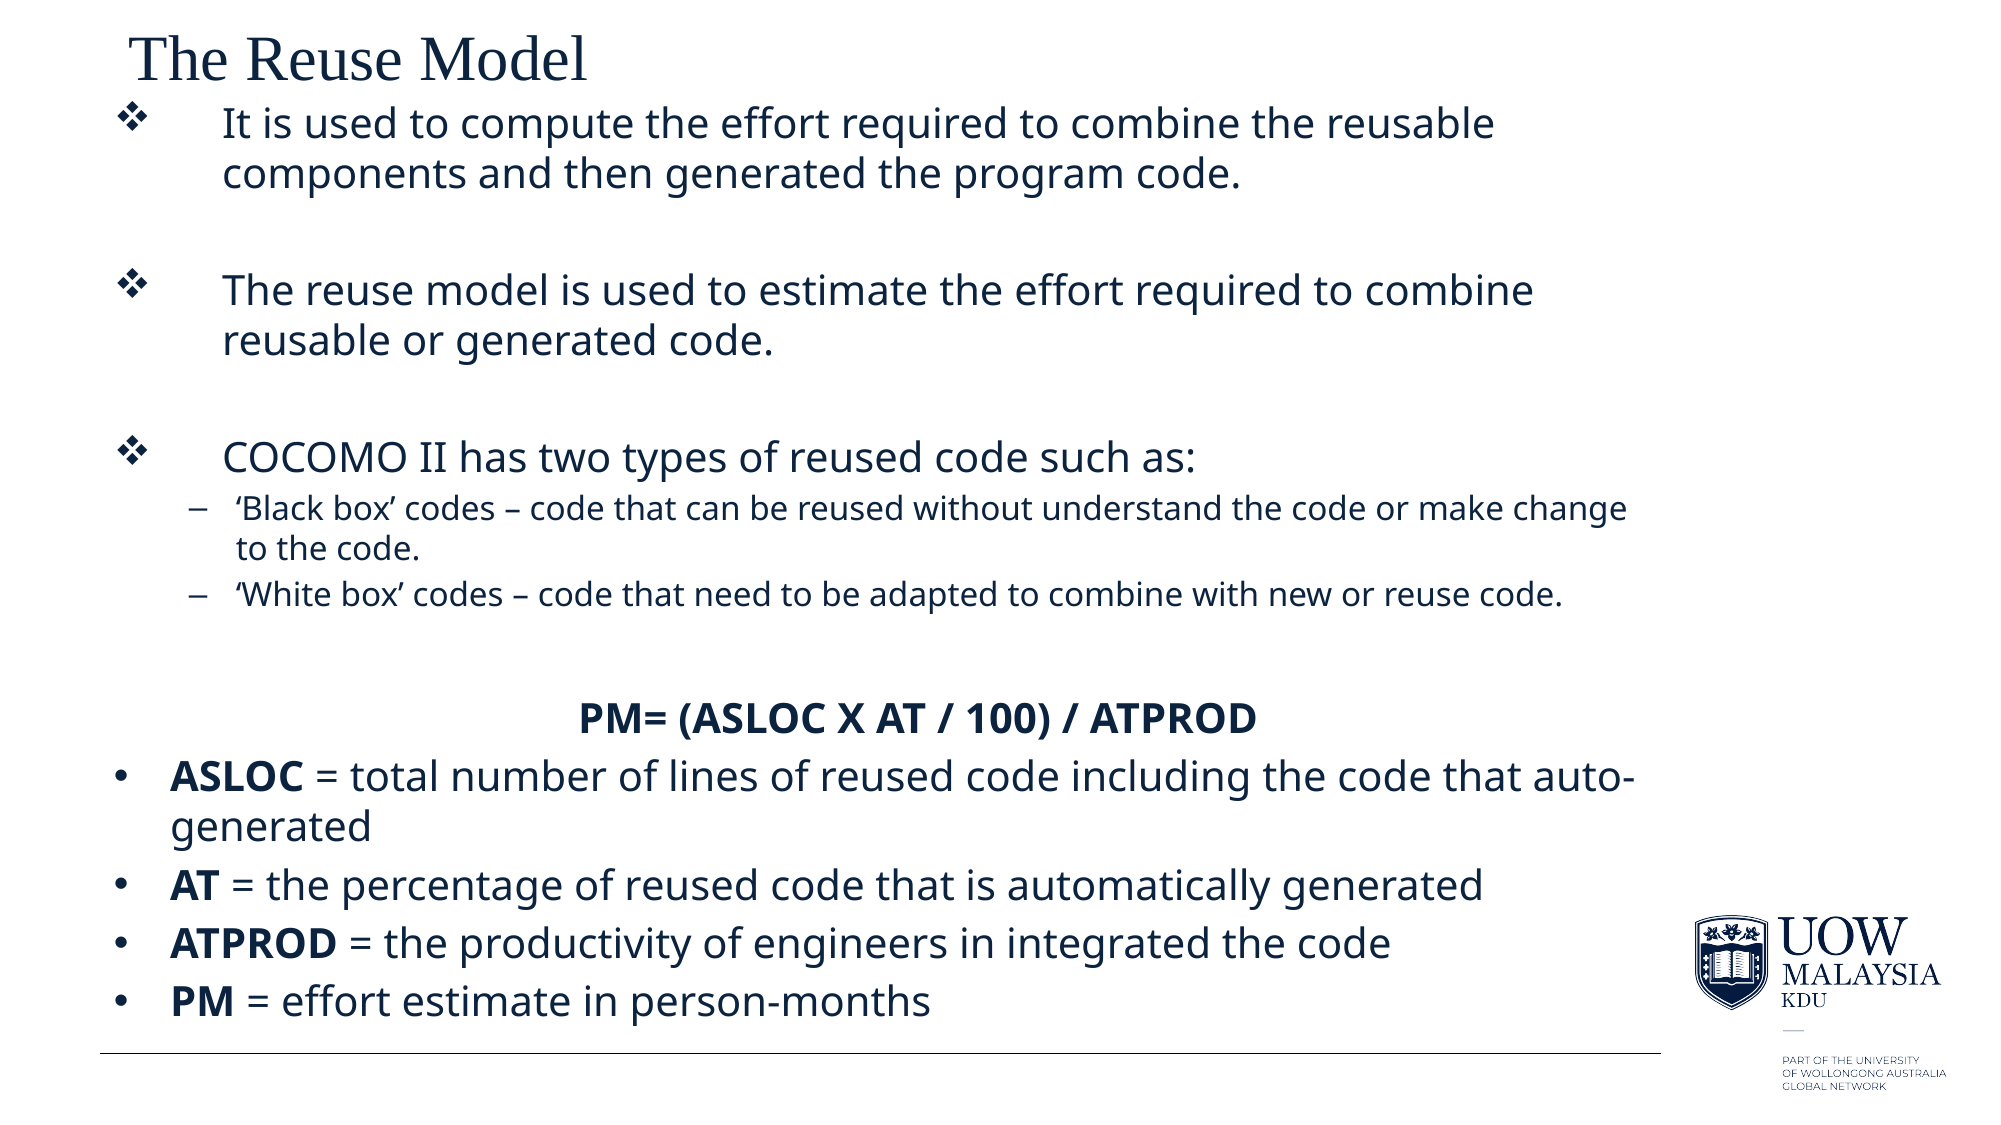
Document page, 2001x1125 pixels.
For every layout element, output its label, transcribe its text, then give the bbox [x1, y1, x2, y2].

list It is used to compute the effort required to combine the reusable components and then generated the program code. The reuse model is used to estimate the effort required to combine reusable or generated code. COCOMO II has two types of reused code such as: ‘Black box’ codes – code that can be reused without understand the code or make change to the code. ‘White box’ codes – code that need to be adapted to combine with new or reuse code. PM= (ASLOC X AT / 100) / ATPROD ASLOC = total number of lines of reused code including the code that auto-generated AT = the percentage of reused code that is automatically generated ATPROD = the productivity of engineers in integrated the code PM = effort estimate in person-months [113, 96, 1663, 1094]
picture [1695, 915, 1947, 1091]
title The Reuse Model [128, 15, 1267, 96]
